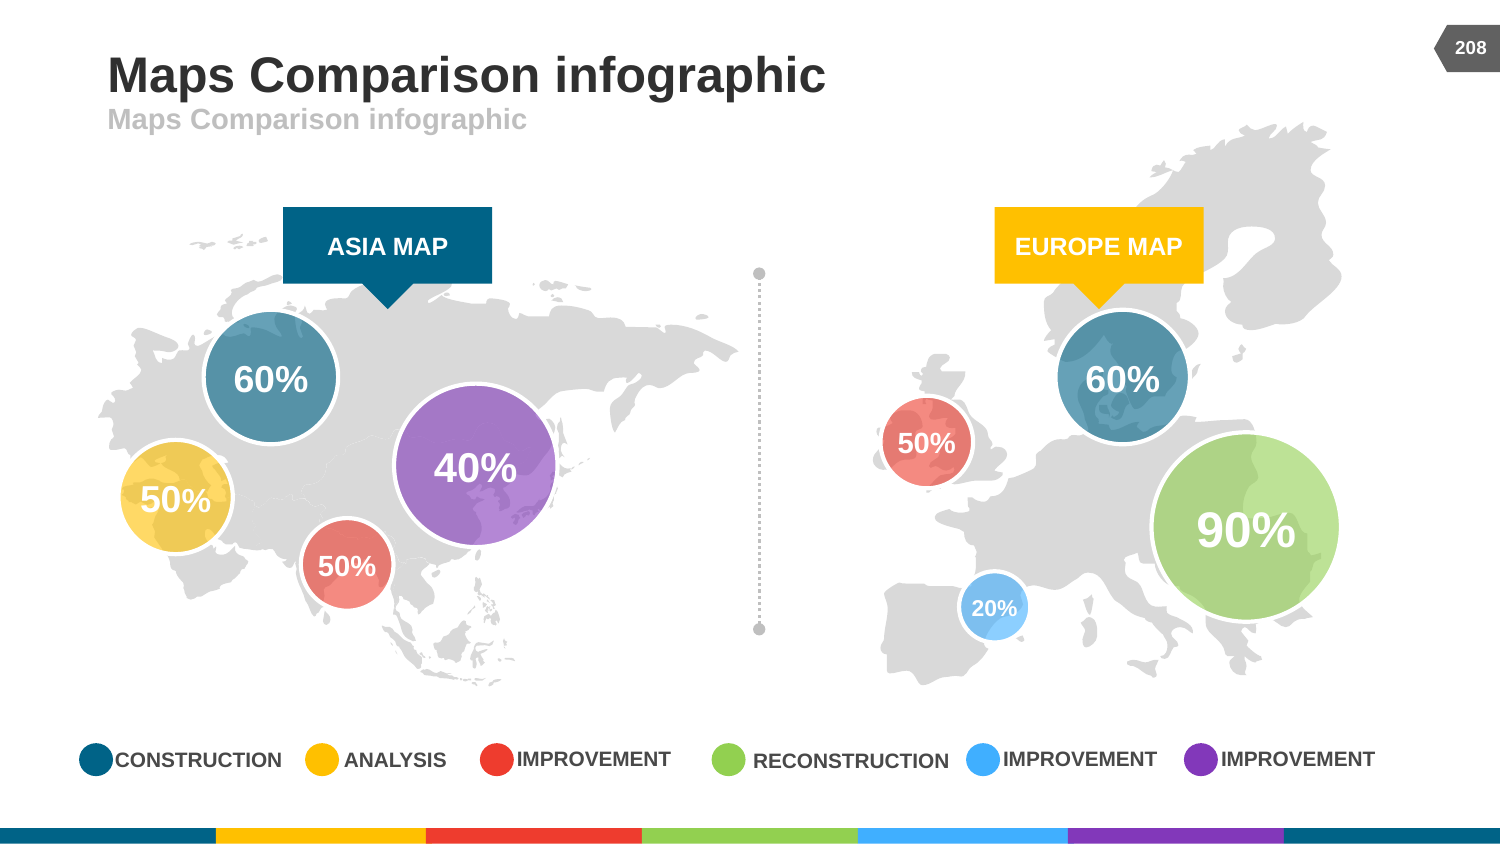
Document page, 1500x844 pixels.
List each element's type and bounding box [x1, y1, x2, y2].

list [107, 101, 783, 135]
slide_number [1439, 24, 1500, 70]
text_box [711, 742, 951, 777]
text_box [872, 119, 1342, 686]
text_box [479, 742, 673, 777]
text_box [97, 206, 739, 687]
text_box [965, 742, 1159, 777]
title [107, 43, 1033, 102]
text_box [78, 742, 284, 777]
text_box [304, 742, 449, 777]
text_box [1183, 742, 1377, 777]
